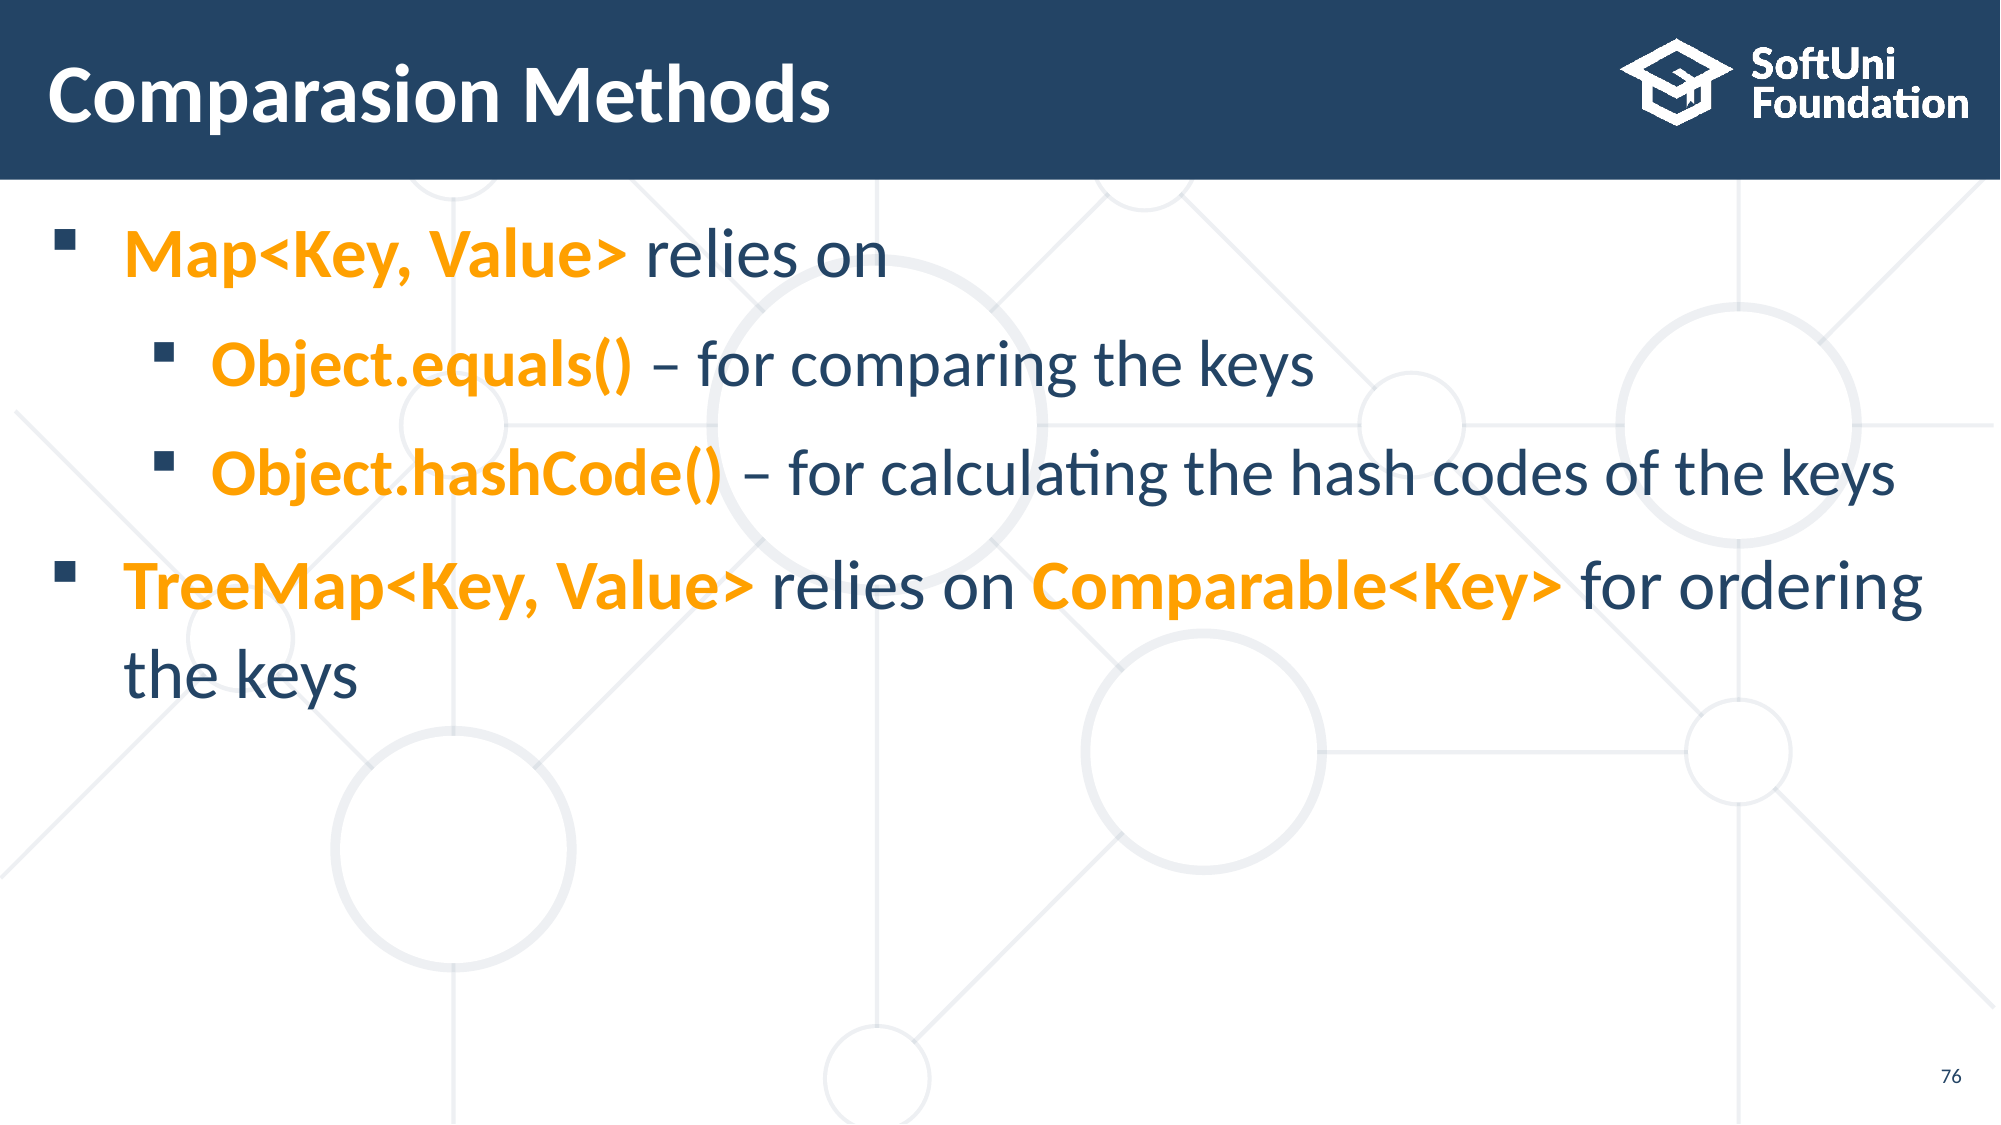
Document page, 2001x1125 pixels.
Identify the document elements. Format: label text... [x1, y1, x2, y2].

title Comparasion Methods [31, 16, 1591, 162]
picture [1619, 38, 1968, 126]
list Map<Key, Value> relies on Object.equals() – for comparing the keys Object.hashCode() – for calculating the hash codes of the keys TreeMap<Key, Value> relies on Comparable<Key> for ordering the keys [31, 196, 1970, 1050]
slide_number 76 [1897, 1049, 1968, 1101]
